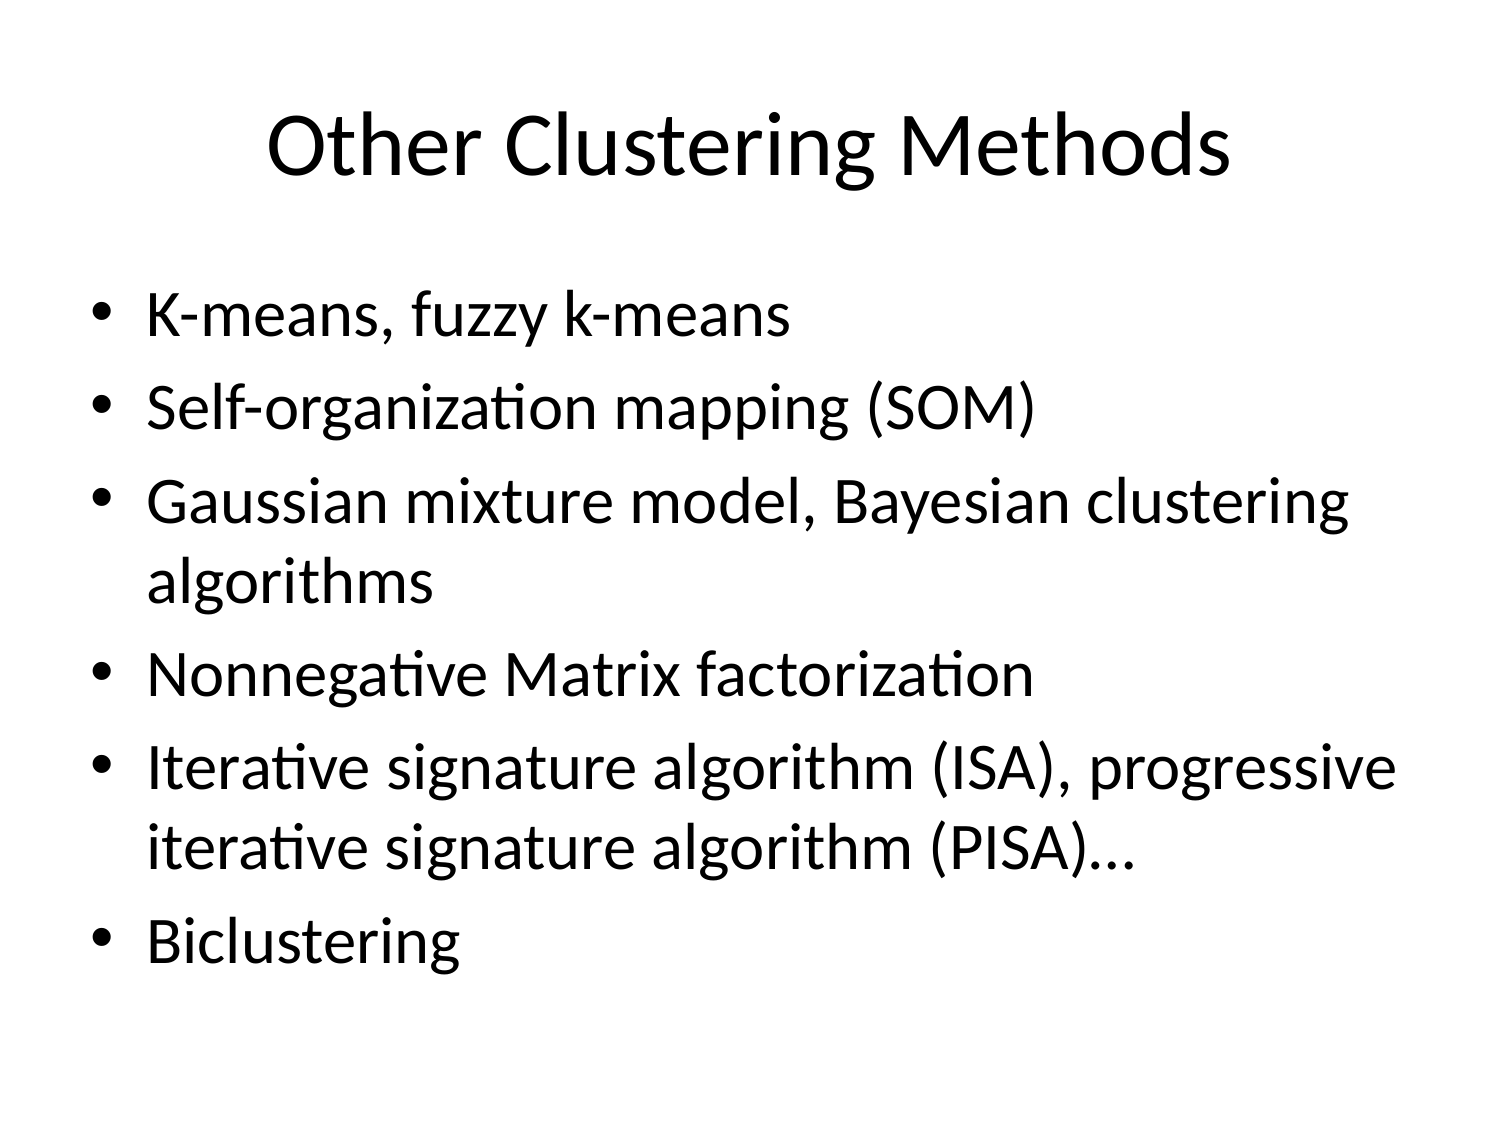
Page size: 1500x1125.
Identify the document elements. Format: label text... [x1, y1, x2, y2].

list K-means, fuzzy k-means Self-organization mapping (SOM) Gaussian mixture model, Bayesian clustering algorithms Nonnegative Matrix factorization Iterative signature algorithm (ISA), progressive iterative signature algorithm (PISA)… Biclustering [75, 262, 1425, 1005]
title Other Clustering Methods [75, 45, 1425, 233]
